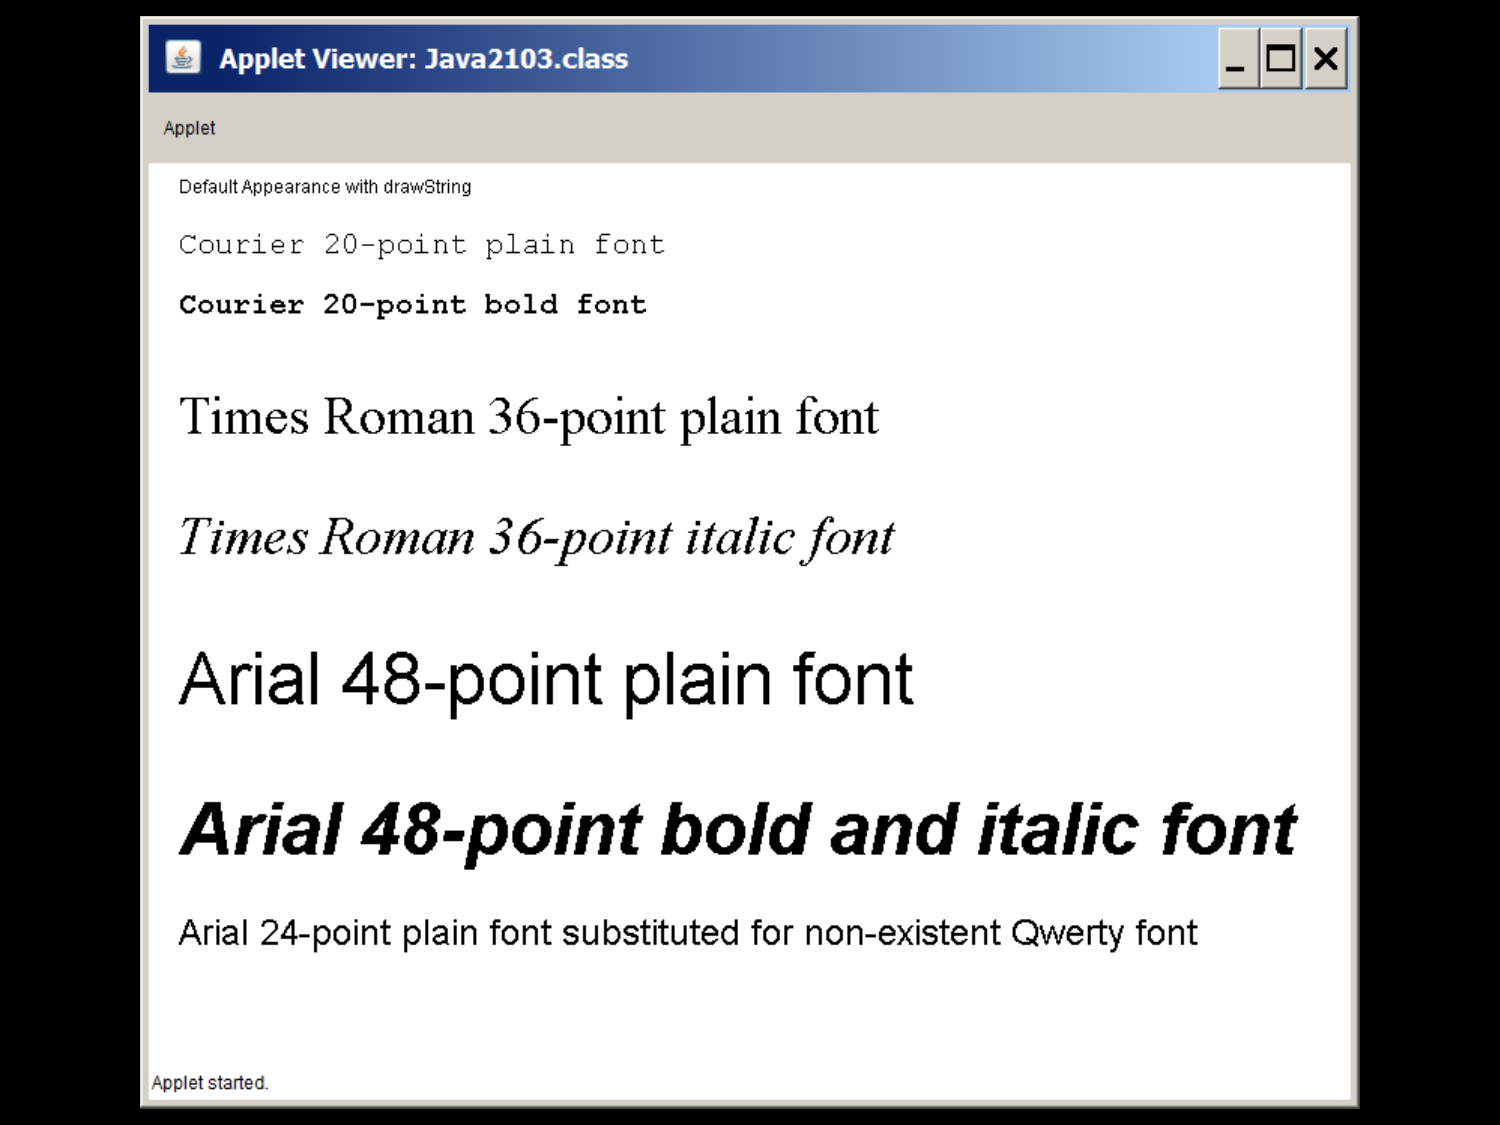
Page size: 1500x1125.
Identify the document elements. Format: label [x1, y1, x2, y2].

picture [140, 16, 1360, 1109]
